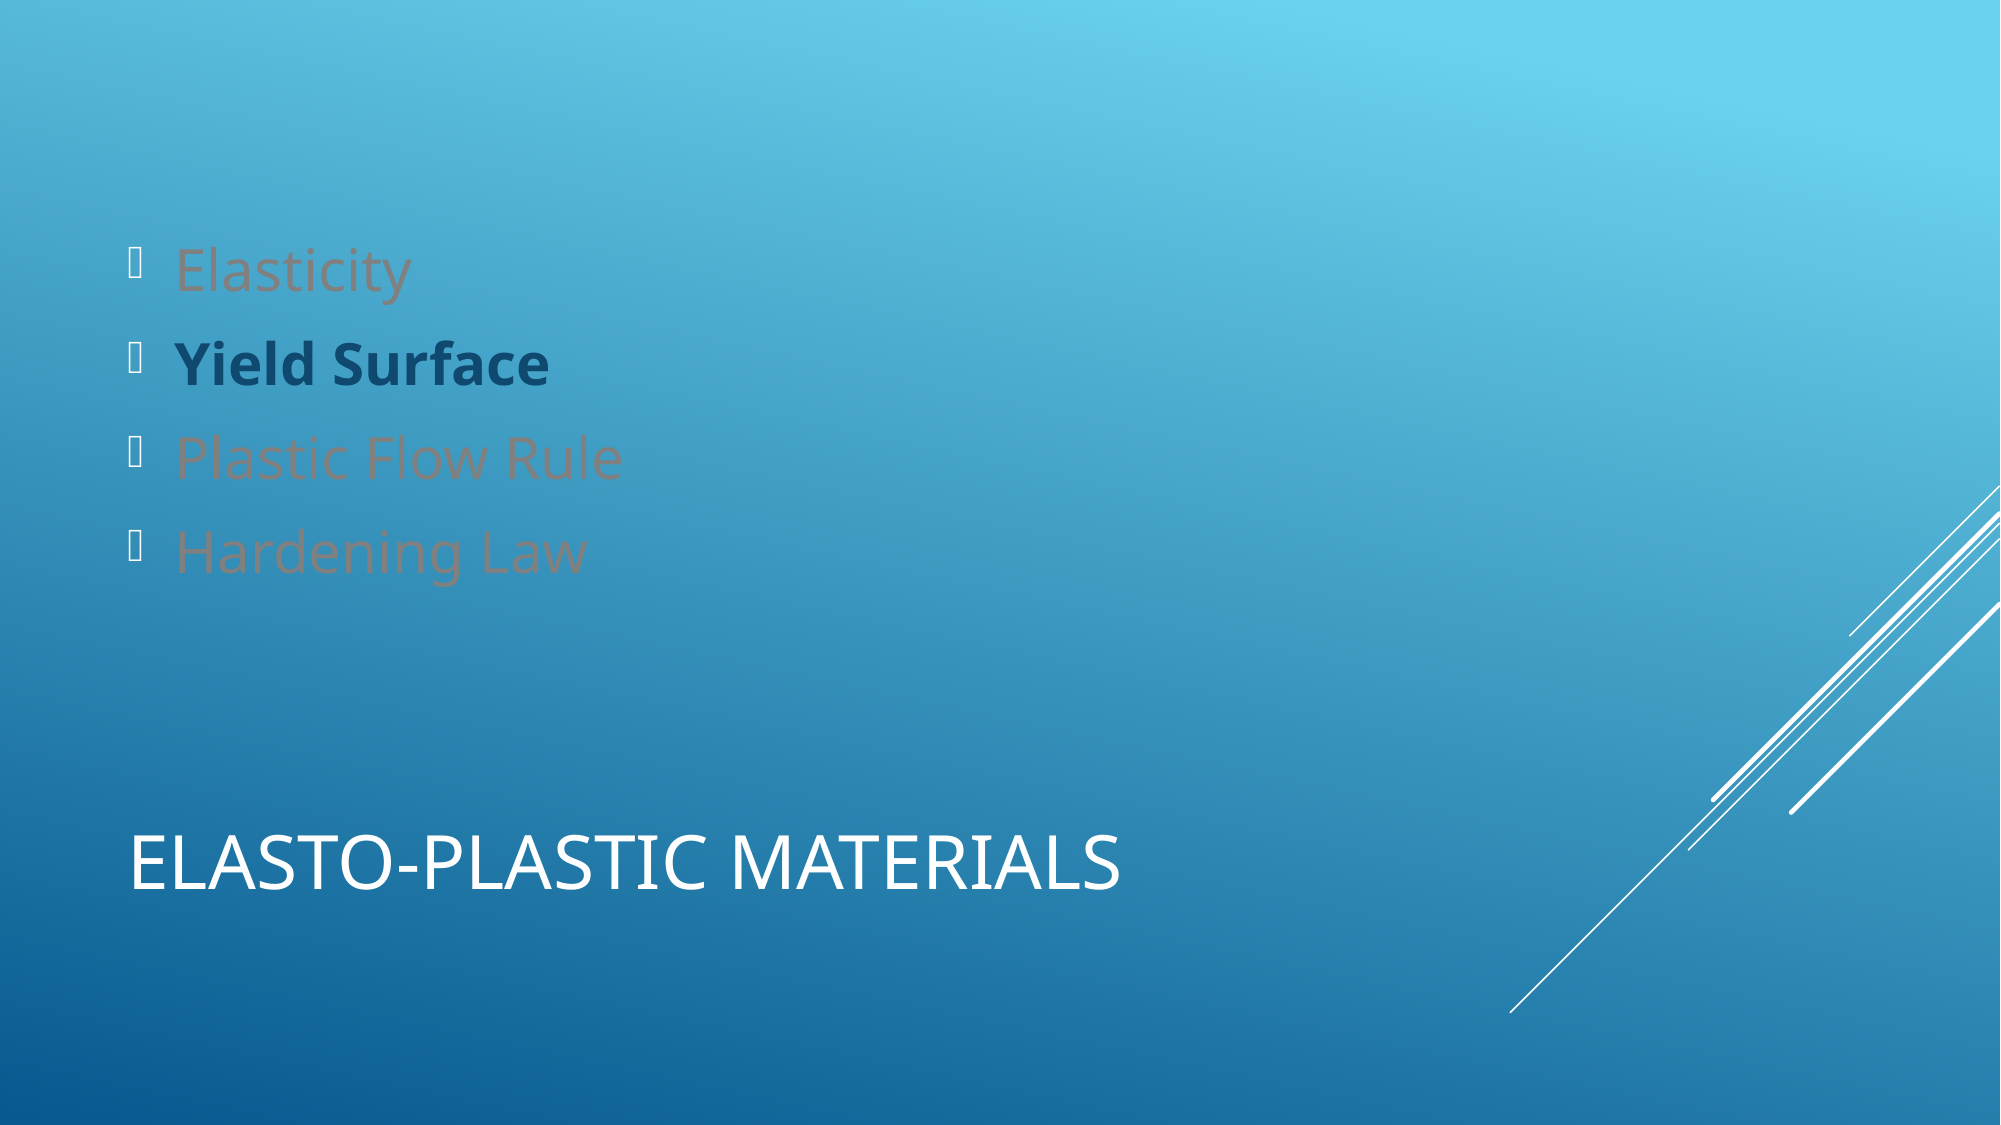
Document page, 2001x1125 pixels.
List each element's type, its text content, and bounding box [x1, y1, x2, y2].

list Elasticity Yield Surface Plastic Flow Rule Hardening Law [112, 112, 1513, 706]
title Elasto-plastic Materials [112, 736, 1513, 984]
